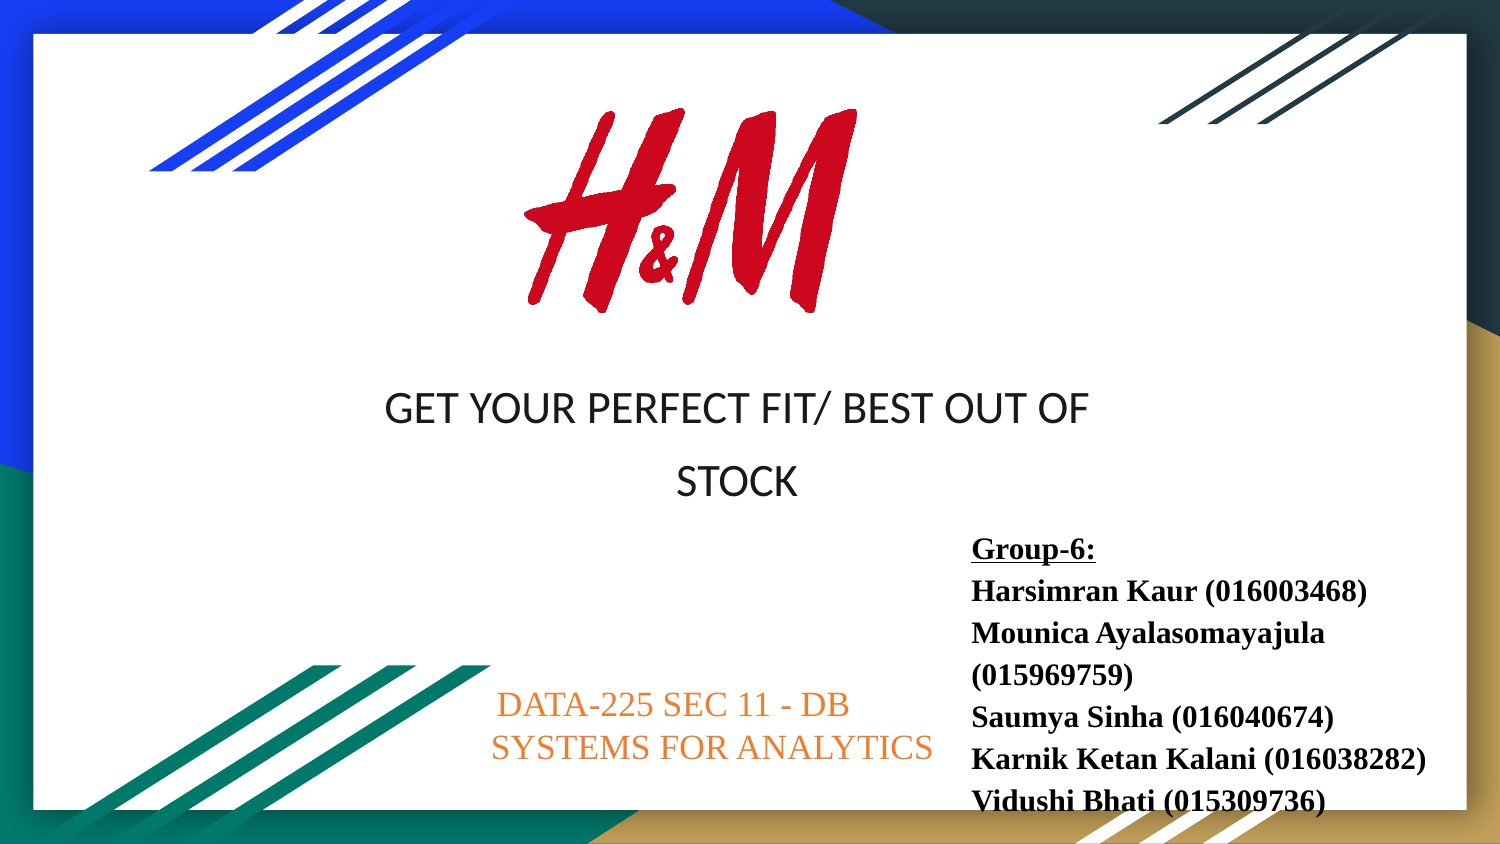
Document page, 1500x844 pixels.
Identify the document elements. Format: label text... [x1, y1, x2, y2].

subtitle Group-6: Harsimran Kaur (016003468) Mounica Ayalasomayajula (015969759) Saumya Sinha (016040674) Karnik Ketan Kalani (016038282) Vidushi Bhati (015309736) [956, 509, 1460, 844]
text_box DATA-225 SEC 11 - DB SYSTEMS FOR ANALYTICS [475, 666, 957, 782]
title GET YOUR PERFECT FIT/ BEST OUT OF STOCK [334, 345, 1140, 521]
picture [524, 107, 857, 314]
